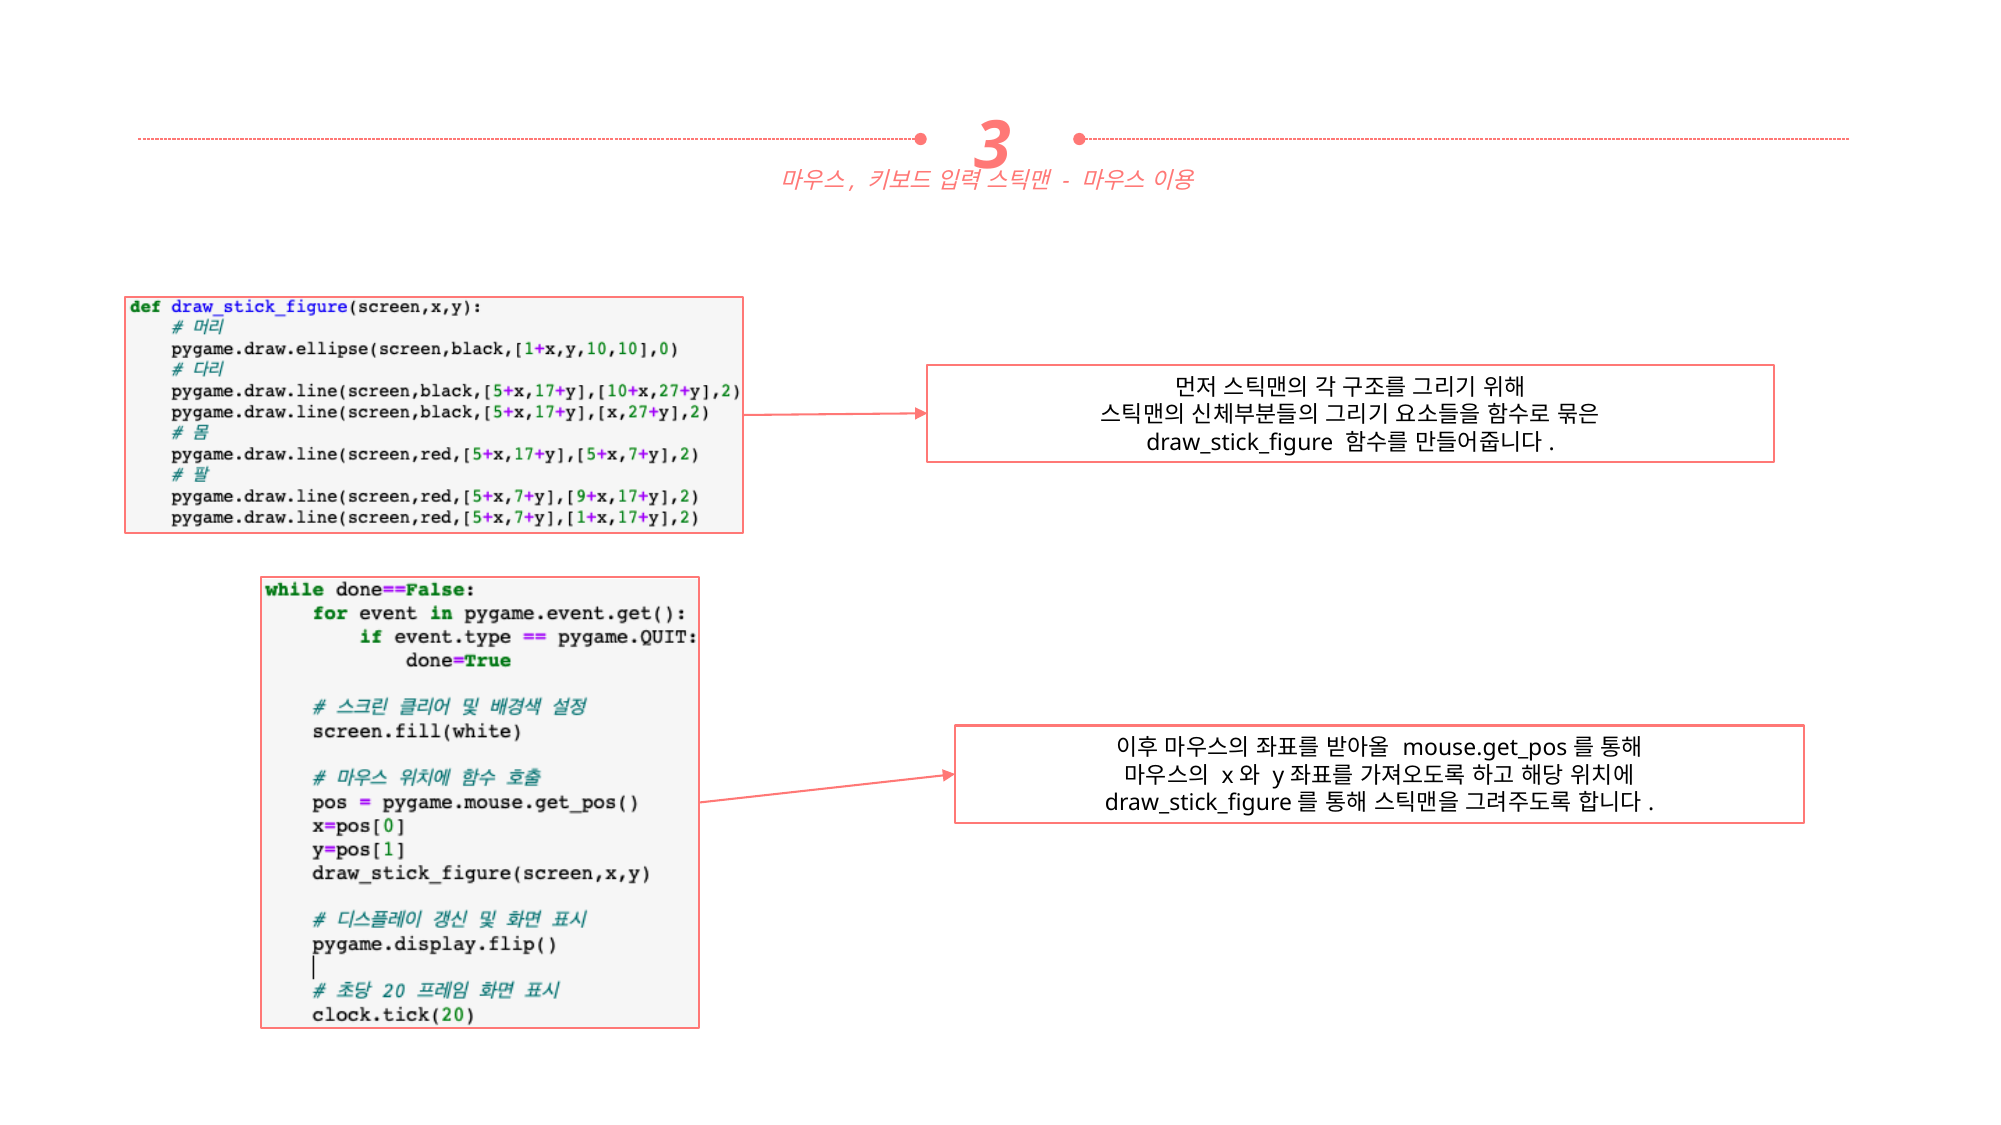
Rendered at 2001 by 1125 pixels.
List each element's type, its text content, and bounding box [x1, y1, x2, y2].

text_box 마우스, 키보드 입력 스틱맨 - 마우스 이용 [125, 157, 1850, 201]
text_box 이후 마우스의 좌표를 받아올 mouse.get_pos를 통해 마우스의 x와 y좌표를 가져오도록 하고 해당 위치에 draw_stick_figure를 통해 스틱맨을 그려주도록 합니다. [955, 725, 1805, 823]
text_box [699, 774, 956, 803]
picture [260, 579, 700, 1028]
text_box 3 [606, 54, 1380, 157]
picture [125, 296, 743, 534]
text_box 먼저 스틱맨의 각 구조를 그리기 위해 스틱맨의 신체부분들의 그리기 요소들을 함수로 묶은 draw_stick_figure 함수를 만들어줍니다. [927, 364, 1774, 462]
